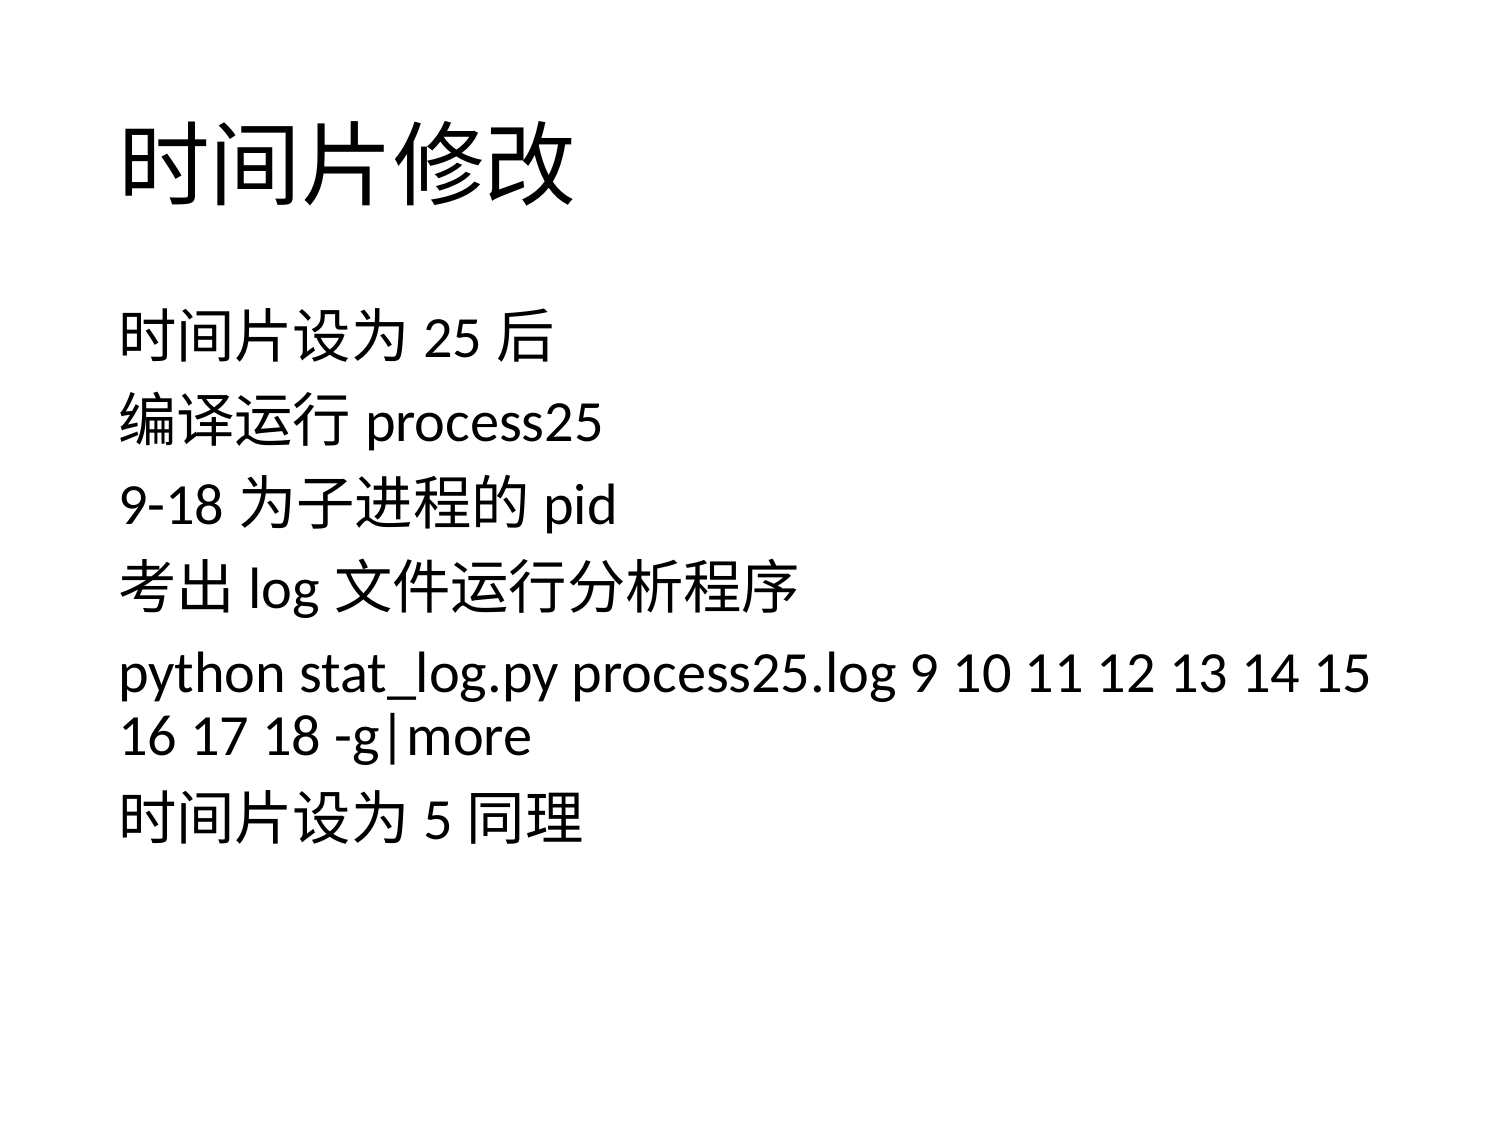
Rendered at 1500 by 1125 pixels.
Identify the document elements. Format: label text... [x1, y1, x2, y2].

list 时间片设为25后 编译运行process25 9-18为子进程的pid 考出log文件运行分析程序 python stat_log.py process25.log 9 10 11 12 13 14 15 16 17 18 -g|more 时间片设为5同理 [103, 299, 1397, 1014]
title 时间片修改 [103, 59, 1397, 278]
